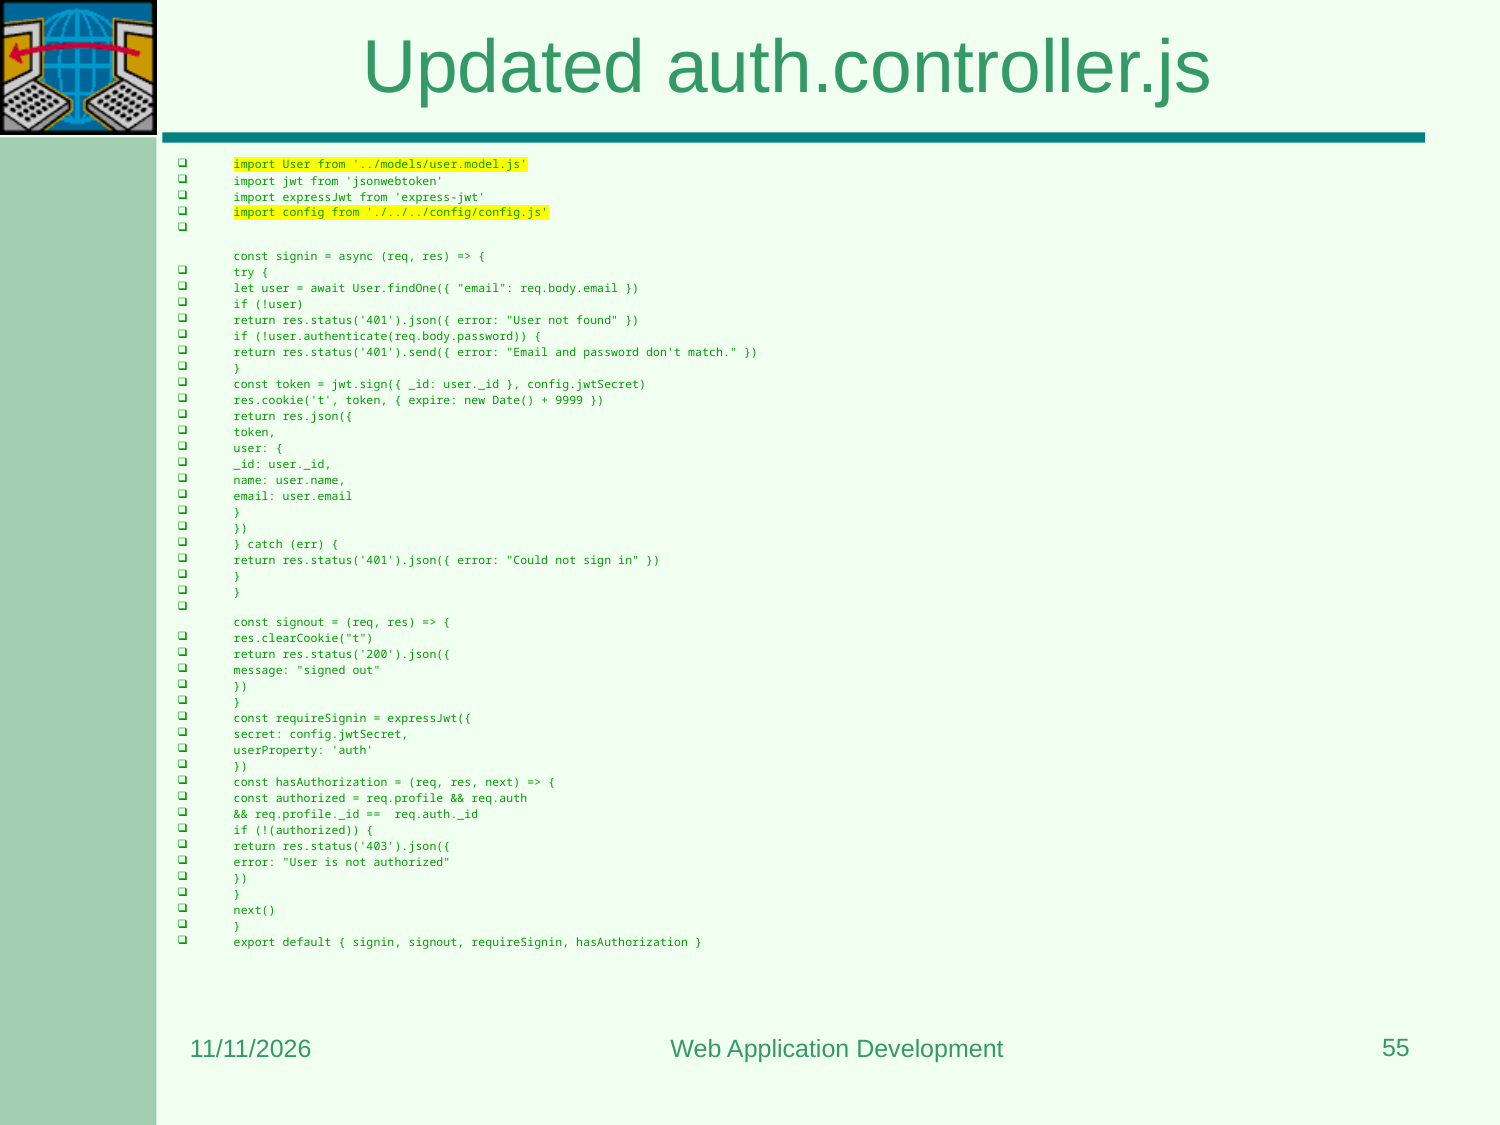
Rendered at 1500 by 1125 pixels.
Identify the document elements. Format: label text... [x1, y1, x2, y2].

footer Web Application Development [462, 1024, 1213, 1104]
picture [0, 0, 157, 135]
title Updated auth.controller.js [150, 0, 1425, 125]
list import User from '../models/user.model.js' import jwt from 'jsonwebtoken' import expressJwt from 'express-jwt' import config from './../../config/config.js' const signin = async (req, res) => { try { let user = await User.findOne({ "email": req.body.email }) if (!user) return res.status('401').json({ error: "User not found" }) if (!user.authenticate(req.body.password)) { return res.status('401').send({ error: "Email and password don't match." }) } const token = jwt.sign({ _id: user._id }, config.jwtSecret) res.cookie('t', token, { expire: new Date() + 9999 }) return res.json({ token, user: { _id: user._id, name: user.name, email: user.email } }) } catch (err) { return res.status('401').json({ error: "Could not sign in" }) } } const signout = (req, res) => { res.clearCookie("t") return res.status('200').json({ message: "signed out" }) } const requireSignin = expressJwt({ secret: config.jwtSecret, userProperty: 'auth' }) const hasAuthorization = (req, res, next) => { const authorized = req.profile && req.auth && req.profile._id == req.auth._id if (!(authorized)) { return res.status('403').json({ error: "User is not authorized" }) } next() } export default { signin, signout, requireSignin, hasAuthorization } [162, 149, 1488, 1013]
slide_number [174, 1024, 438, 1104]
slide_number 55 [1237, 1024, 1426, 1103]
